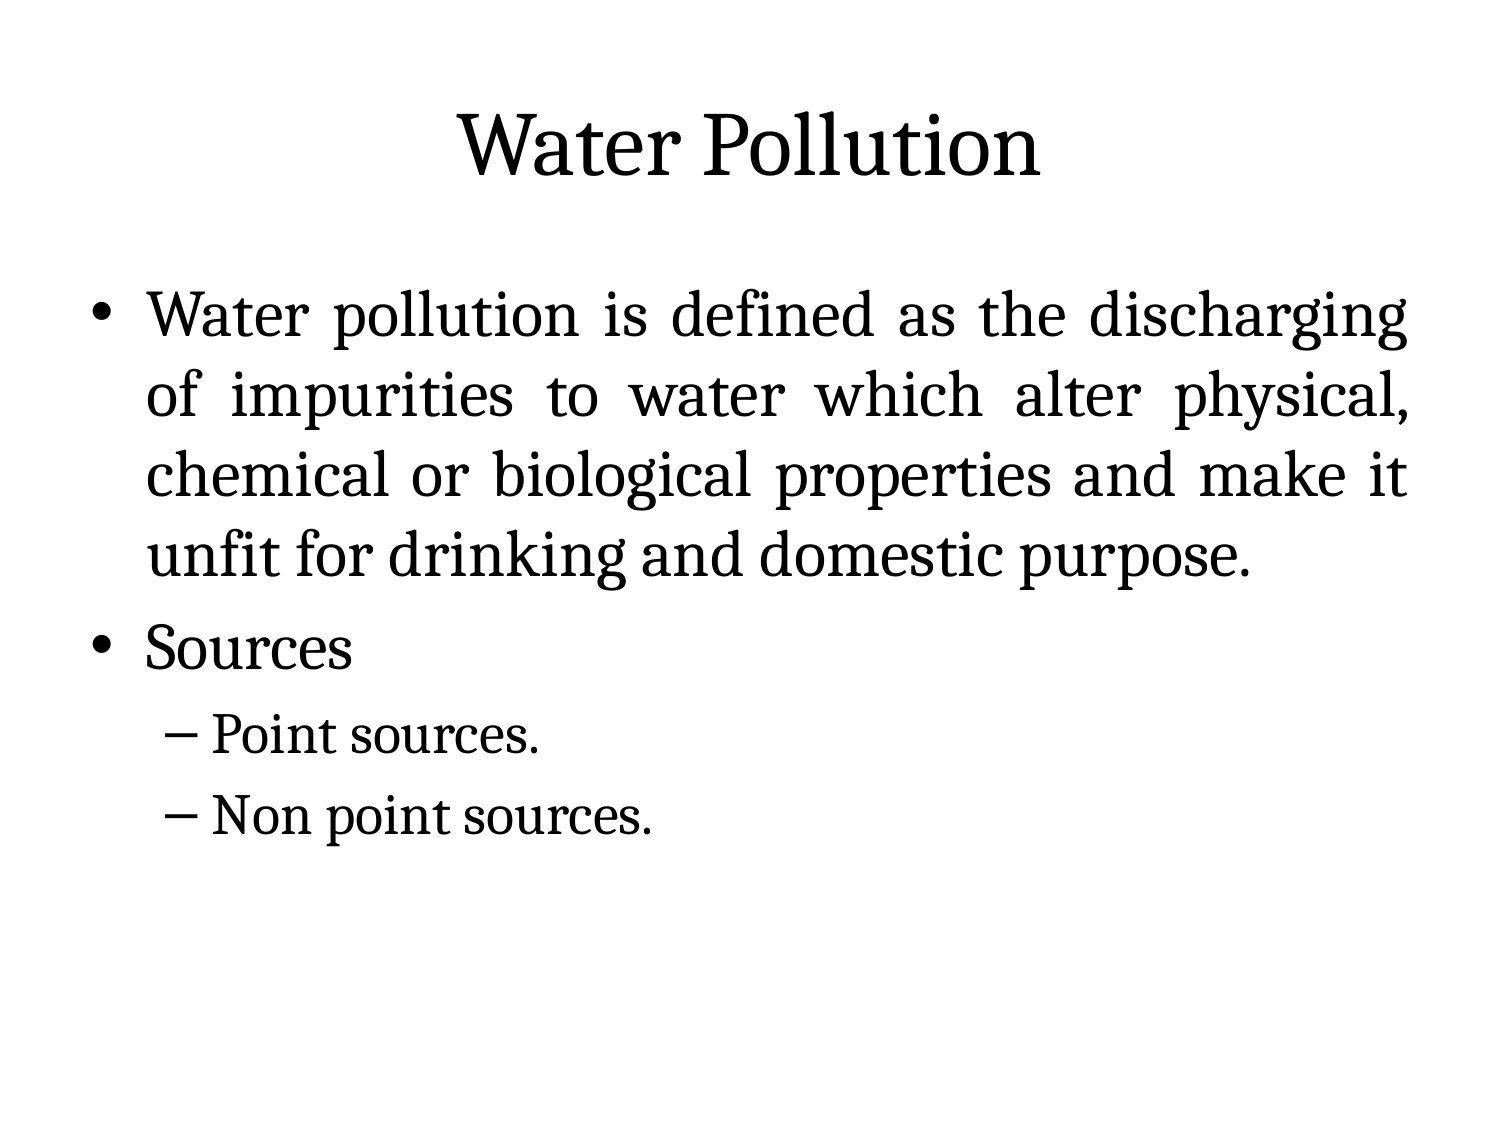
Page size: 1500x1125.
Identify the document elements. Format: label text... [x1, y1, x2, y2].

title Water Pollution [75, 45, 1425, 233]
list Water pollution is defined as the discharging of impurities to water which alter physical, chemical or biological properties and make it unfit for drinking and domestic purpose. Sources Point sources. Non point sources. [75, 262, 1425, 1005]
